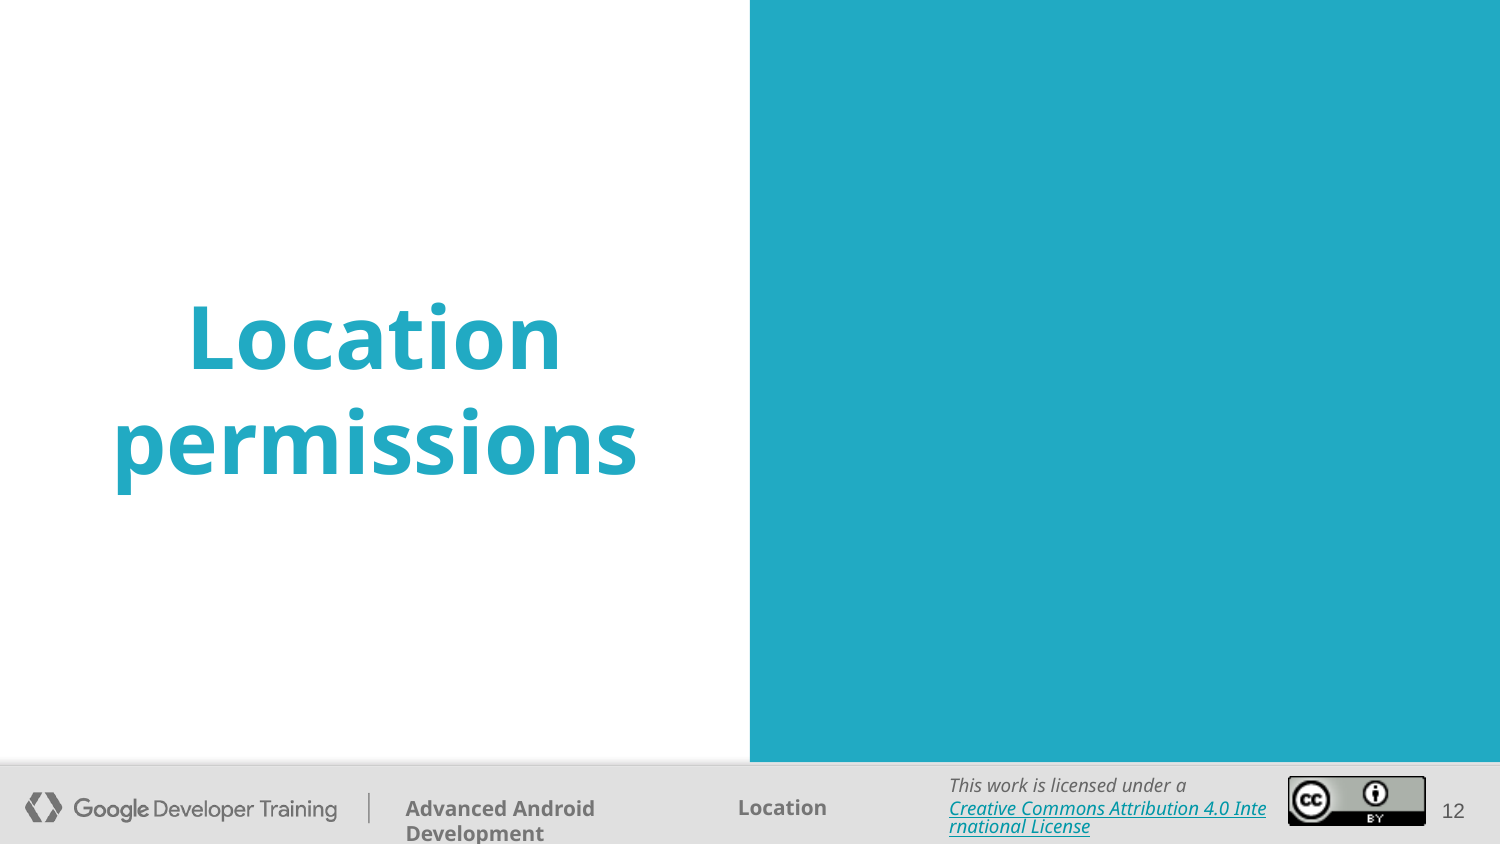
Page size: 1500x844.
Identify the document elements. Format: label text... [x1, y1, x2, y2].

slide_number 12 [1389, 777, 1480, 842]
picture [0, 0, 1500, 844]
title Location permissions [43, 159, 708, 508]
